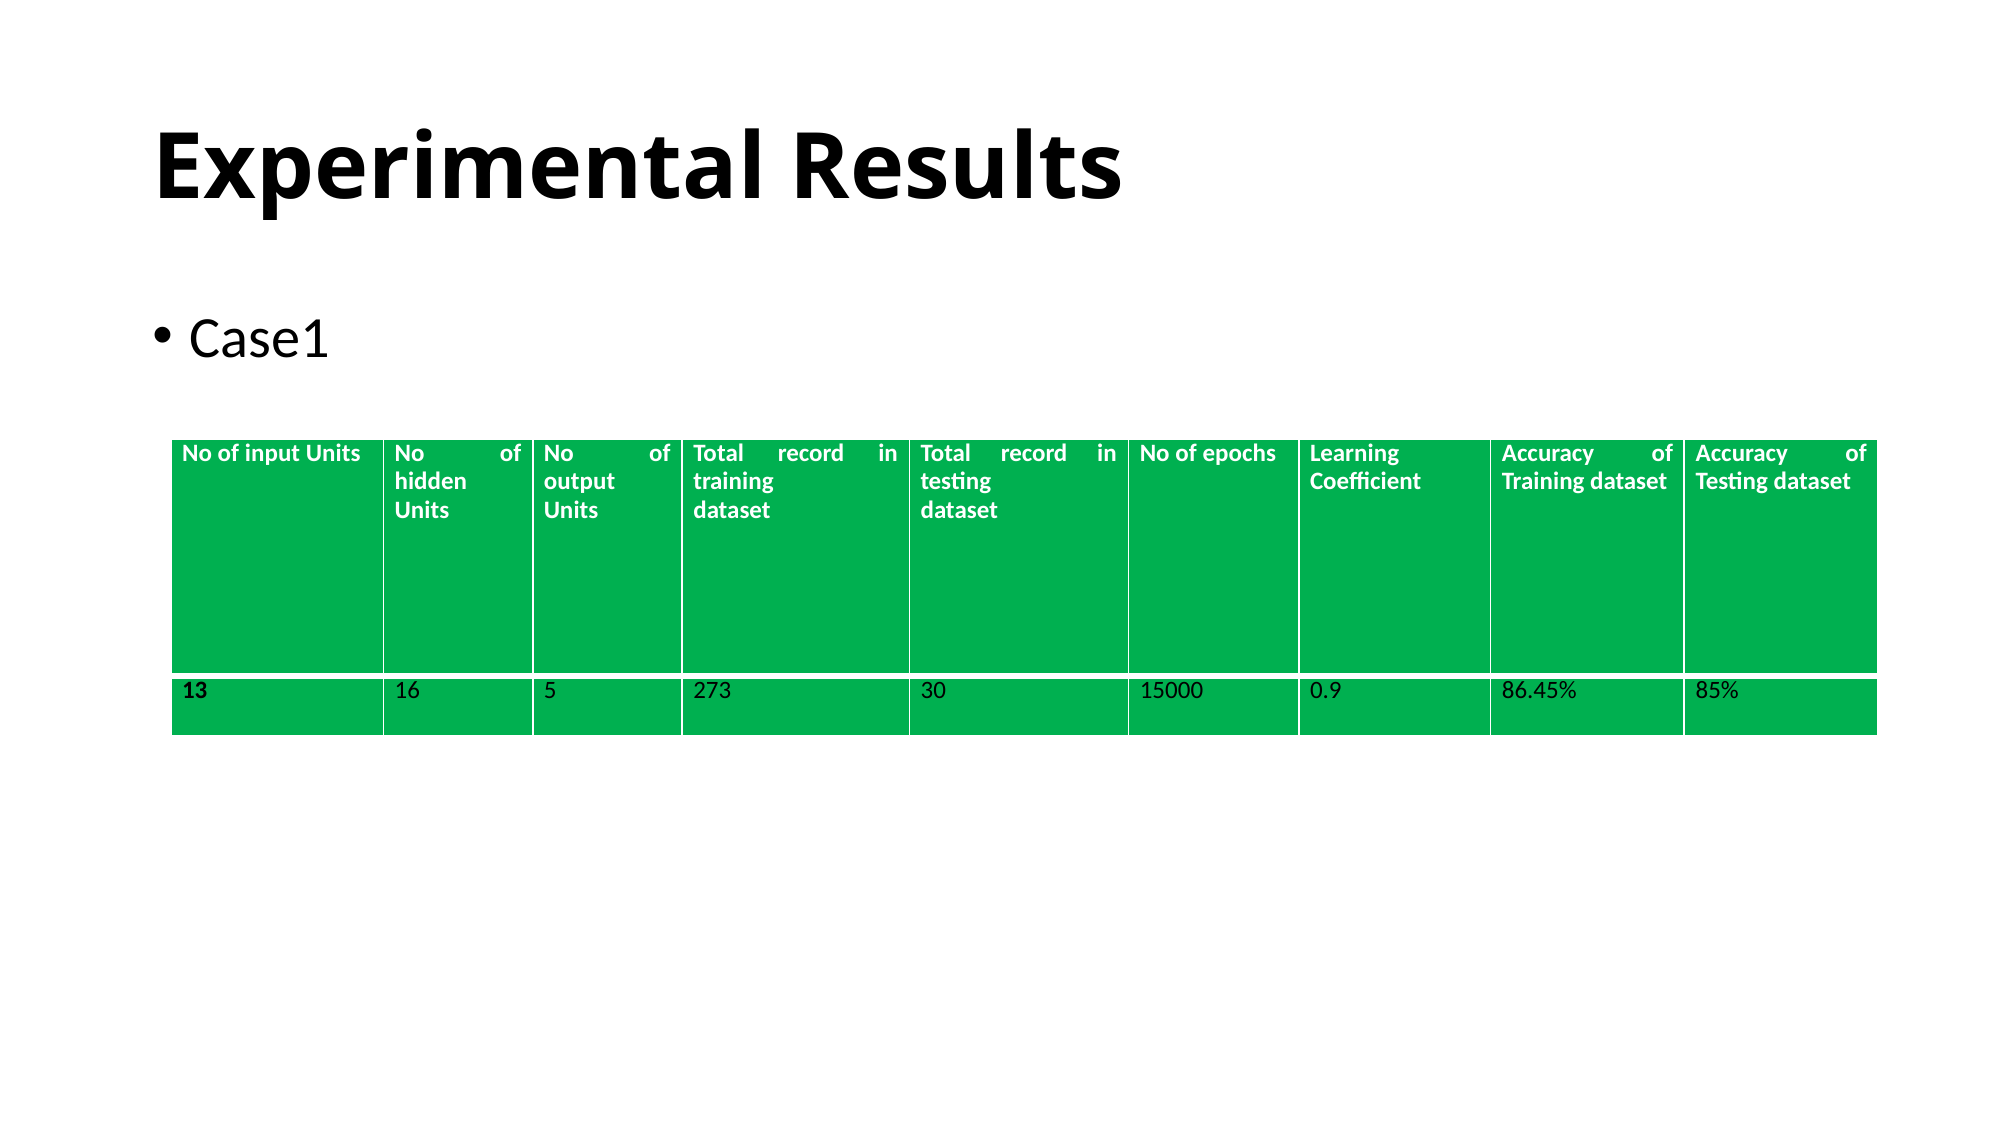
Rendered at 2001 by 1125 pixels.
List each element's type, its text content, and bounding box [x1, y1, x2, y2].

table_cell 5 [534, 679, 681, 735]
table_header No of hidden Units [384, 440, 532, 673]
table_cell 15000 [1129, 679, 1298, 735]
table_header Accuracy of Testing dataset [1685, 440, 1877, 673]
table_header Accuracy of Training dataset [1491, 440, 1683, 673]
table_cell 16 [384, 679, 532, 735]
table_cell 273 [683, 679, 909, 735]
table_header Total record in testing dataset [910, 440, 1128, 673]
table_header No of output Units [534, 440, 681, 673]
table_header No of epochs [1129, 440, 1298, 673]
list Case1 [137, 299, 1863, 1014]
table_header No of input Units [172, 440, 383, 673]
table_cell 85% [1685, 679, 1877, 735]
title Experimental Results [137, 59, 1863, 278]
table_header Learning Coefficient [1300, 440, 1490, 673]
table_header Total record in training dataset [683, 440, 909, 673]
table_cell 0.9 [1300, 679, 1490, 735]
table_cell 13 [172, 679, 383, 735]
table_cell 30 [910, 679, 1128, 735]
table_cell 86.45% [1491, 679, 1683, 735]
